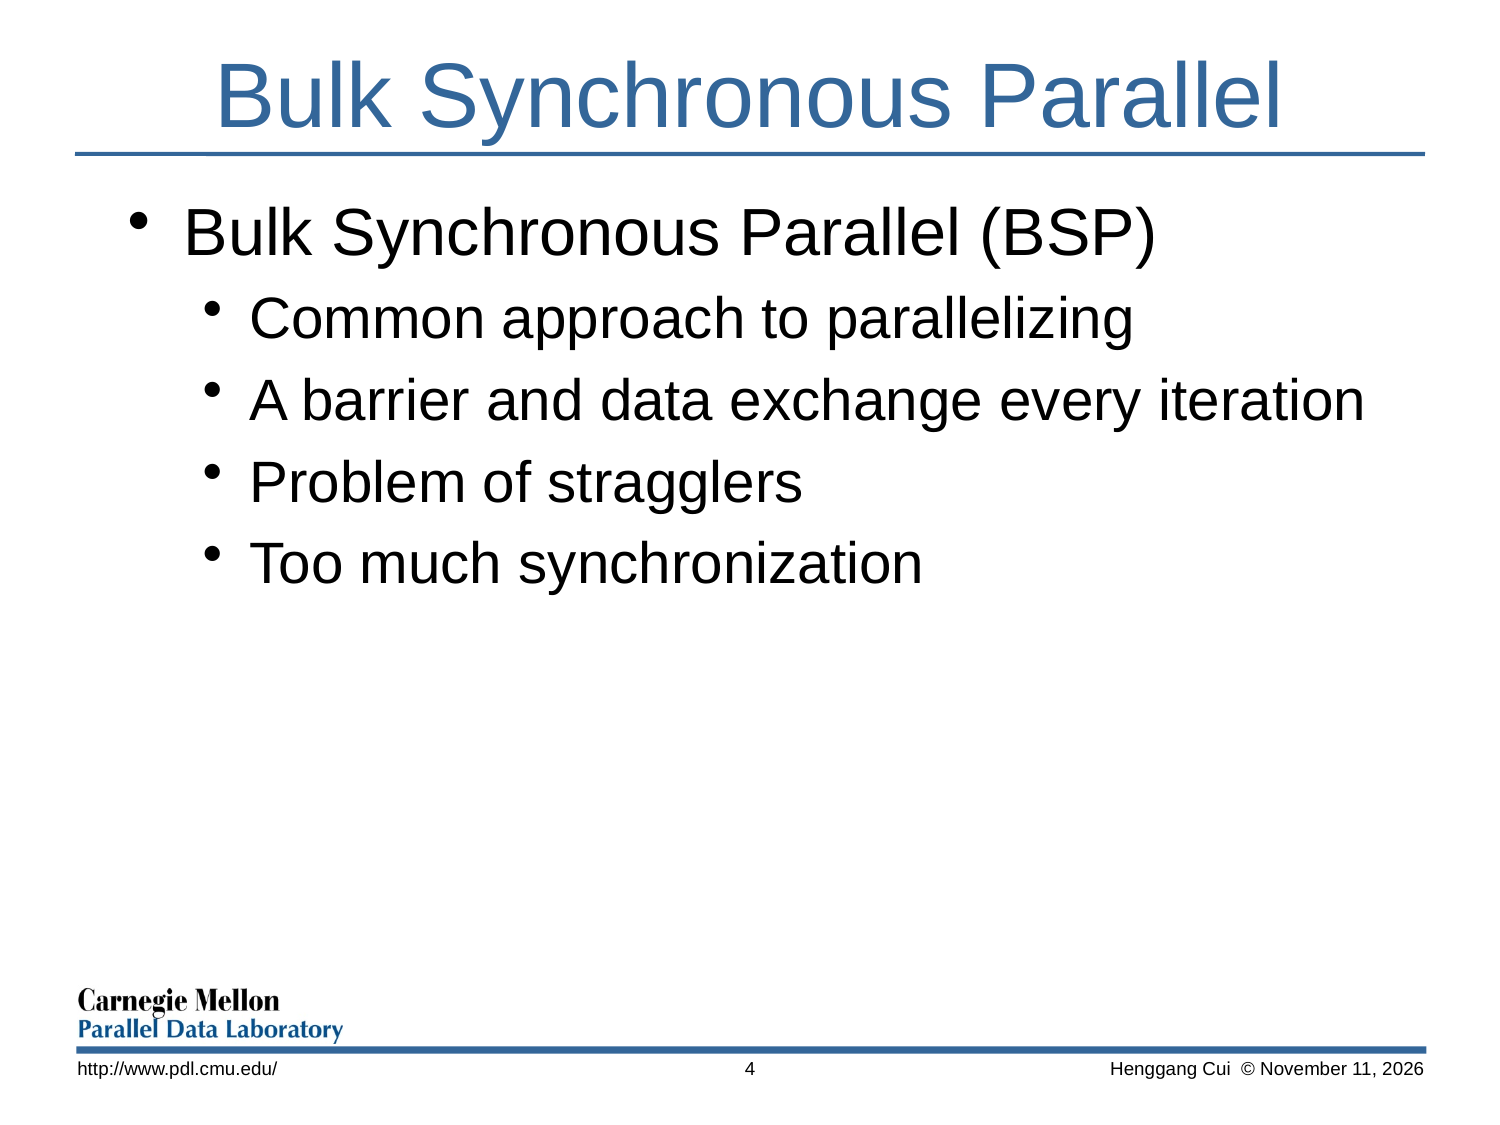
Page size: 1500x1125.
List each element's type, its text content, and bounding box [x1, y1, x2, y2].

picture [77, 979, 343, 1044]
slide_number 4 [603, 1048, 897, 1084]
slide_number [1059, 1048, 1442, 1112]
title Bulk Synchronous Parallel [0, 34, 1500, 148]
footer http://www.pdl.cmu.edu/ [60, 1048, 436, 1112]
list Bulk Synchronous Parallel (BSP) Common approach to parallelizing A barrier and data exchange every iteration Problem of stragglers Too much synchronization [112, 180, 1388, 944]
